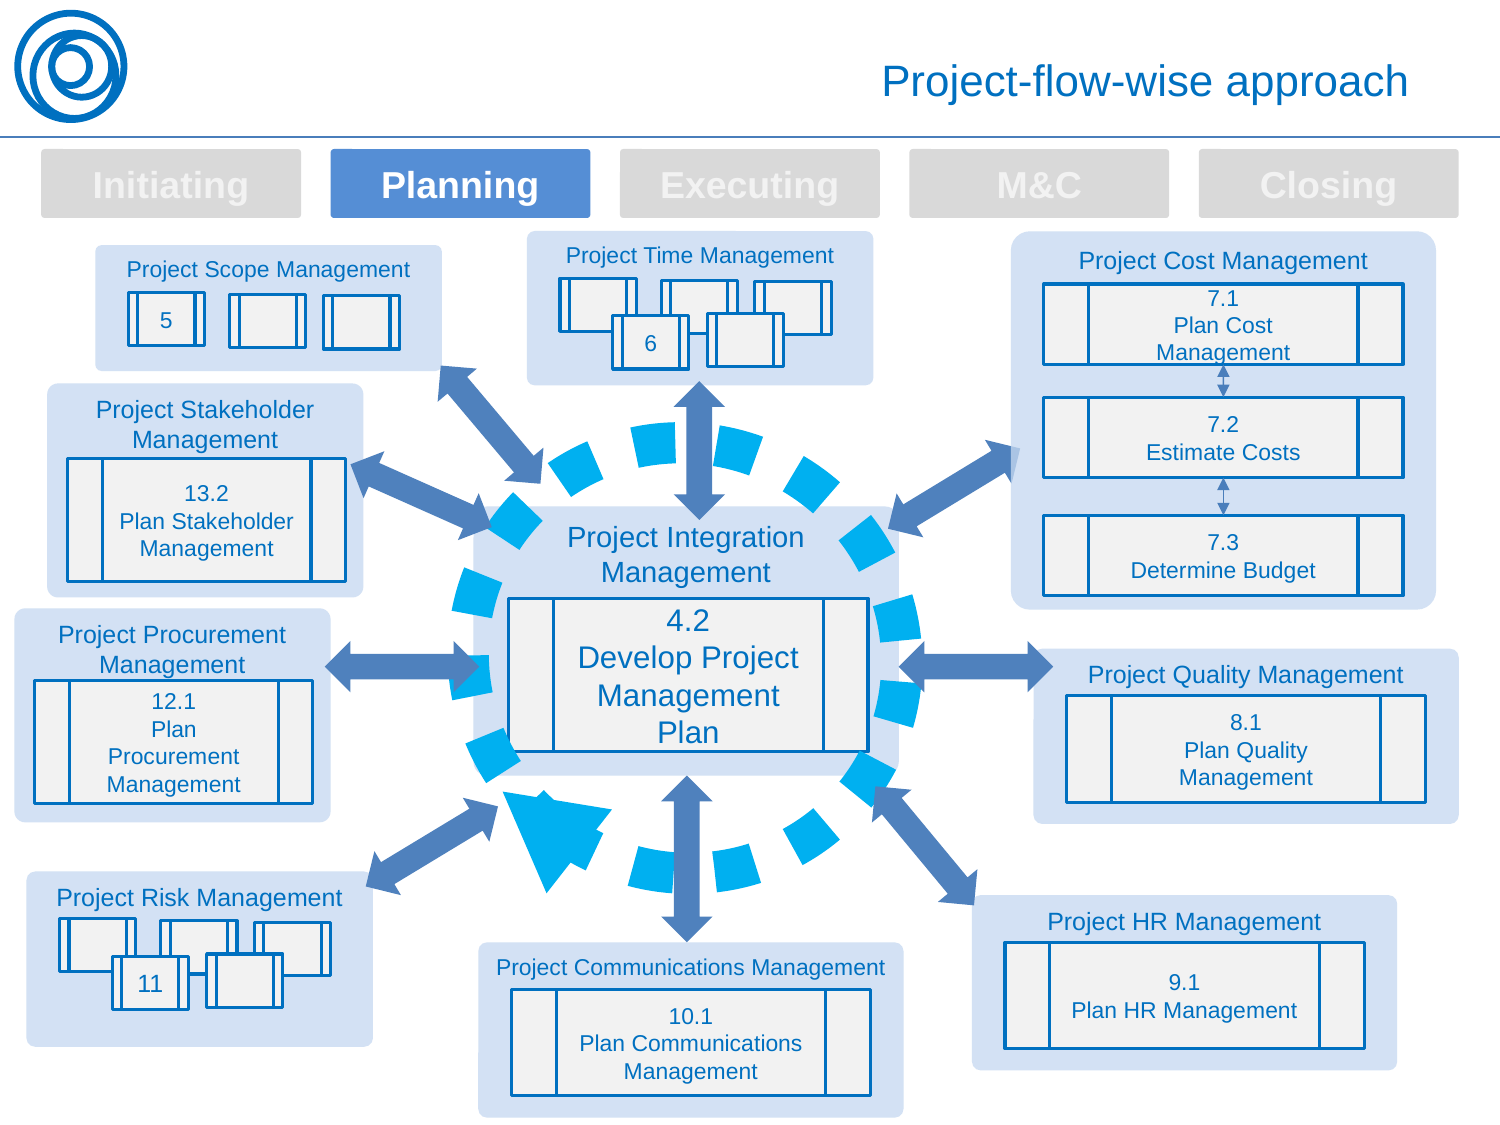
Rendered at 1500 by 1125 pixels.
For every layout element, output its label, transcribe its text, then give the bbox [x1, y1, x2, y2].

text_box Planning [328, 146, 593, 221]
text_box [526, 230, 874, 386]
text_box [46, 383, 364, 598]
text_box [466, 444, 904, 875]
title Project-flow-wise approach [75, 45, 1425, 114]
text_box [26, 871, 374, 1048]
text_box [478, 942, 904, 1118]
text_box Executing [617, 146, 882, 221]
text_box [369, 449, 461, 543]
text_box [367, 811, 461, 898]
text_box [14, 608, 331, 823]
text_box [908, 639, 1037, 695]
text_box [908, 437, 1005, 540]
text_box [336, 639, 461, 695]
text_box [659, 883, 715, 940]
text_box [1033, 648, 1459, 825]
text_box Closing [1196, 146, 1461, 221]
text_box M&C [907, 146, 1172, 221]
text_box [435, 363, 525, 442]
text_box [1010, 230, 1437, 610]
text_box [671, 394, 727, 442]
text_box [908, 802, 980, 907]
text_box Initiating [39, 146, 304, 221]
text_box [971, 894, 1398, 1071]
text_box [908, 787, 914, 796]
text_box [95, 244, 443, 372]
